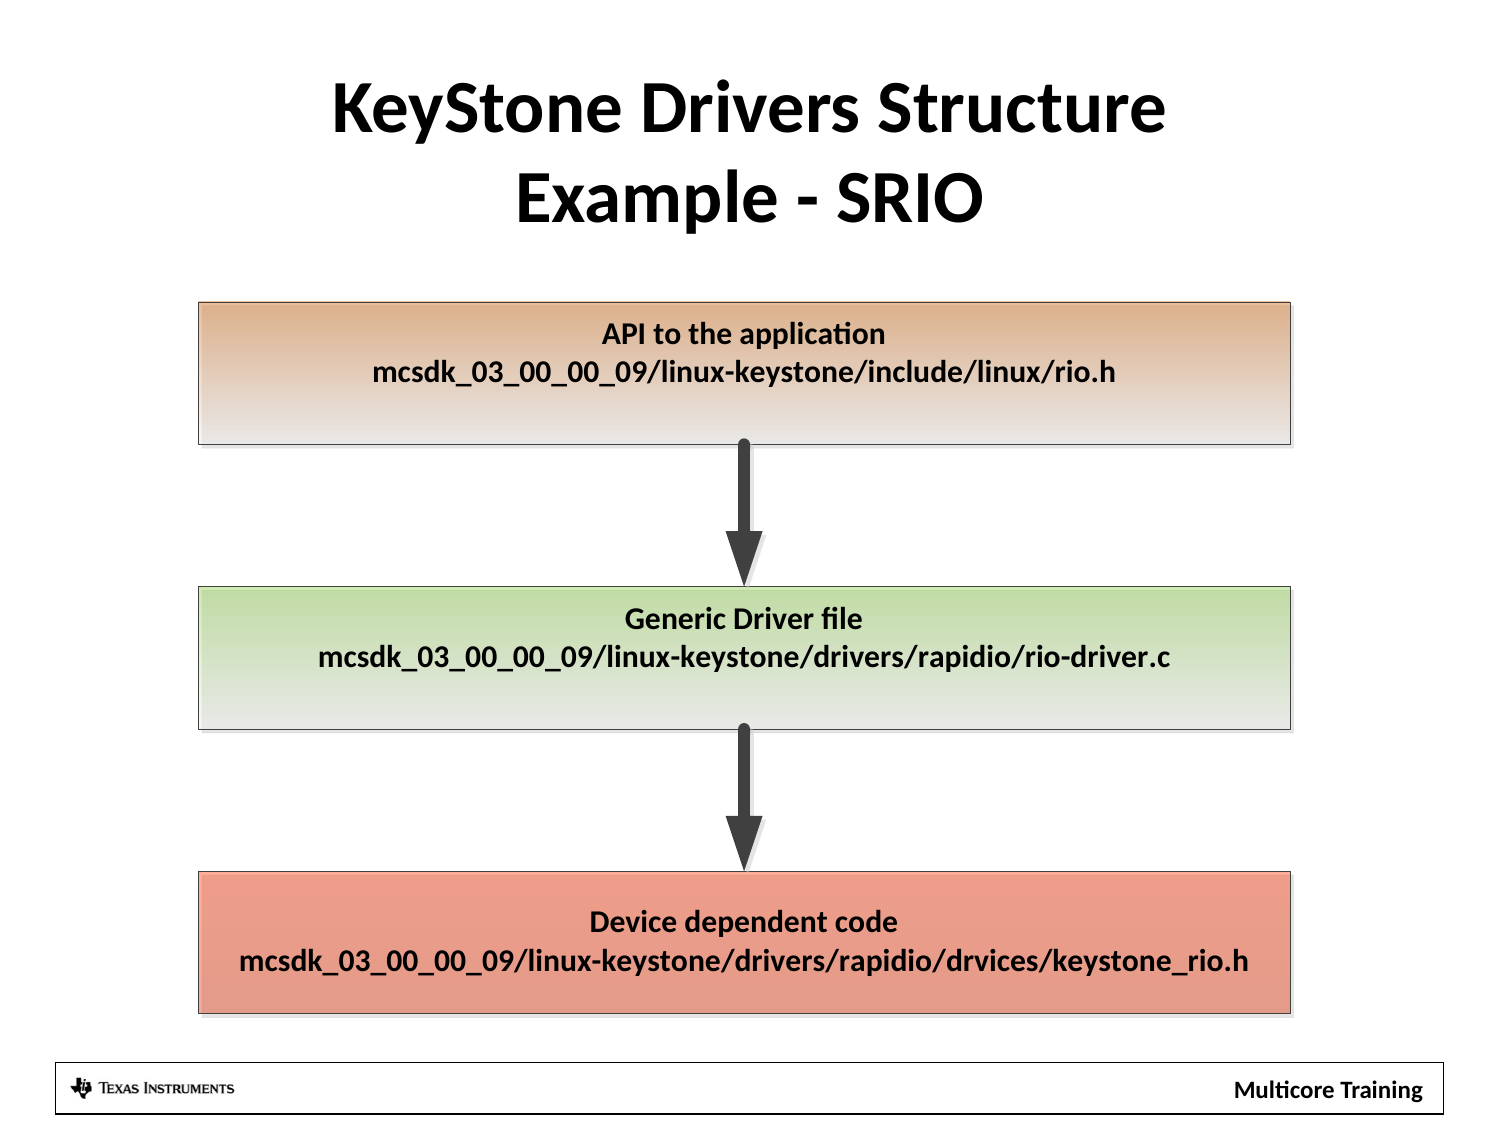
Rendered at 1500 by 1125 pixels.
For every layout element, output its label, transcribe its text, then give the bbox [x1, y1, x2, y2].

picture [59, 1066, 245, 1110]
title KeyStone Drivers Structure Example - SRIO [74, 44, 1426, 251]
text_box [194, 298, 1298, 1022]
